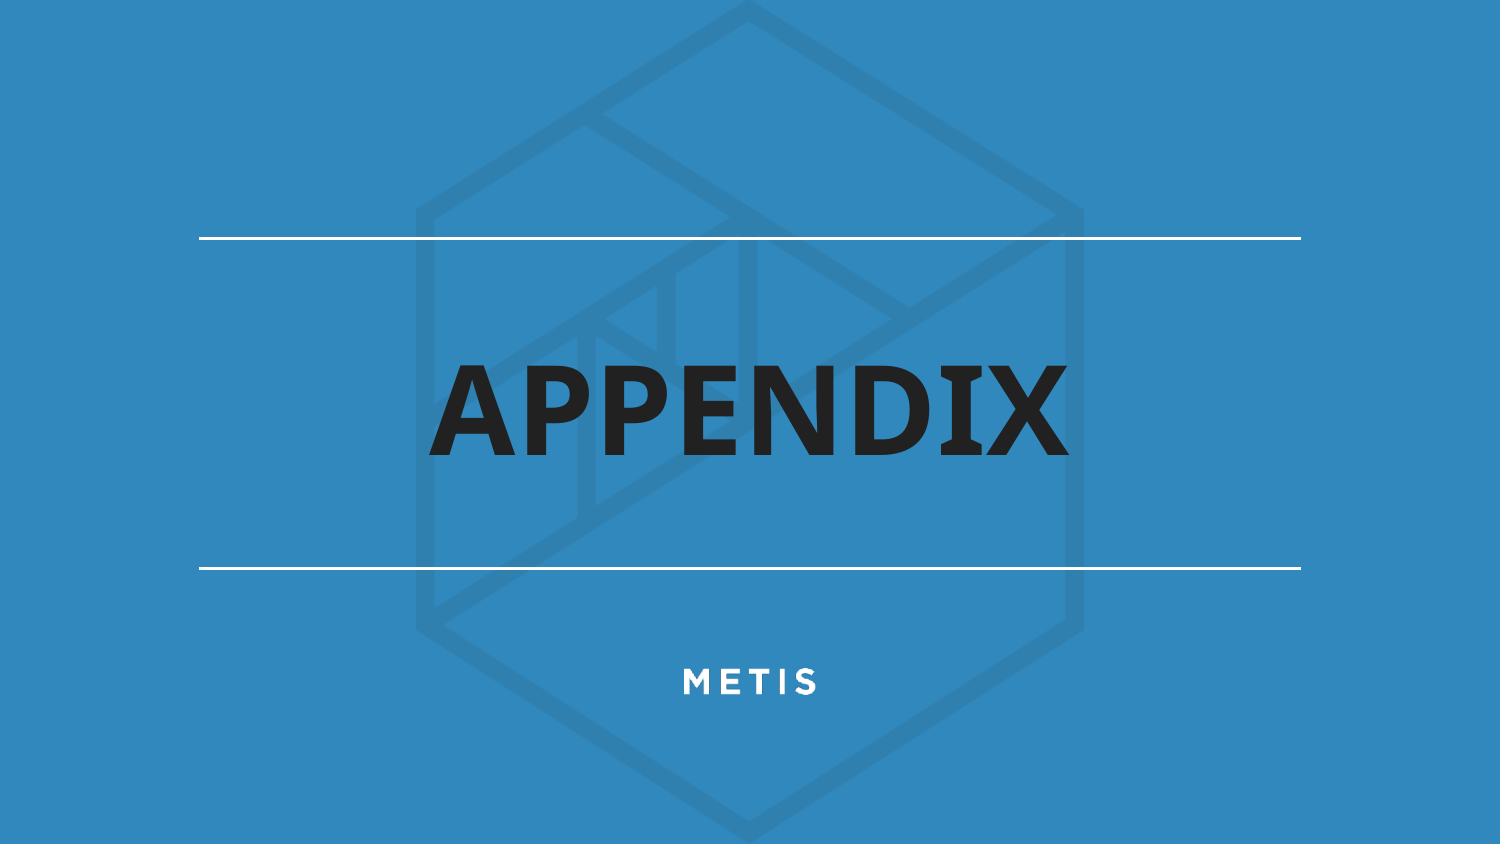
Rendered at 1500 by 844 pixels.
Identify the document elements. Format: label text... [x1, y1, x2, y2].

picture [684, 668, 816, 695]
title APPENDIX [50, 270, 1450, 542]
